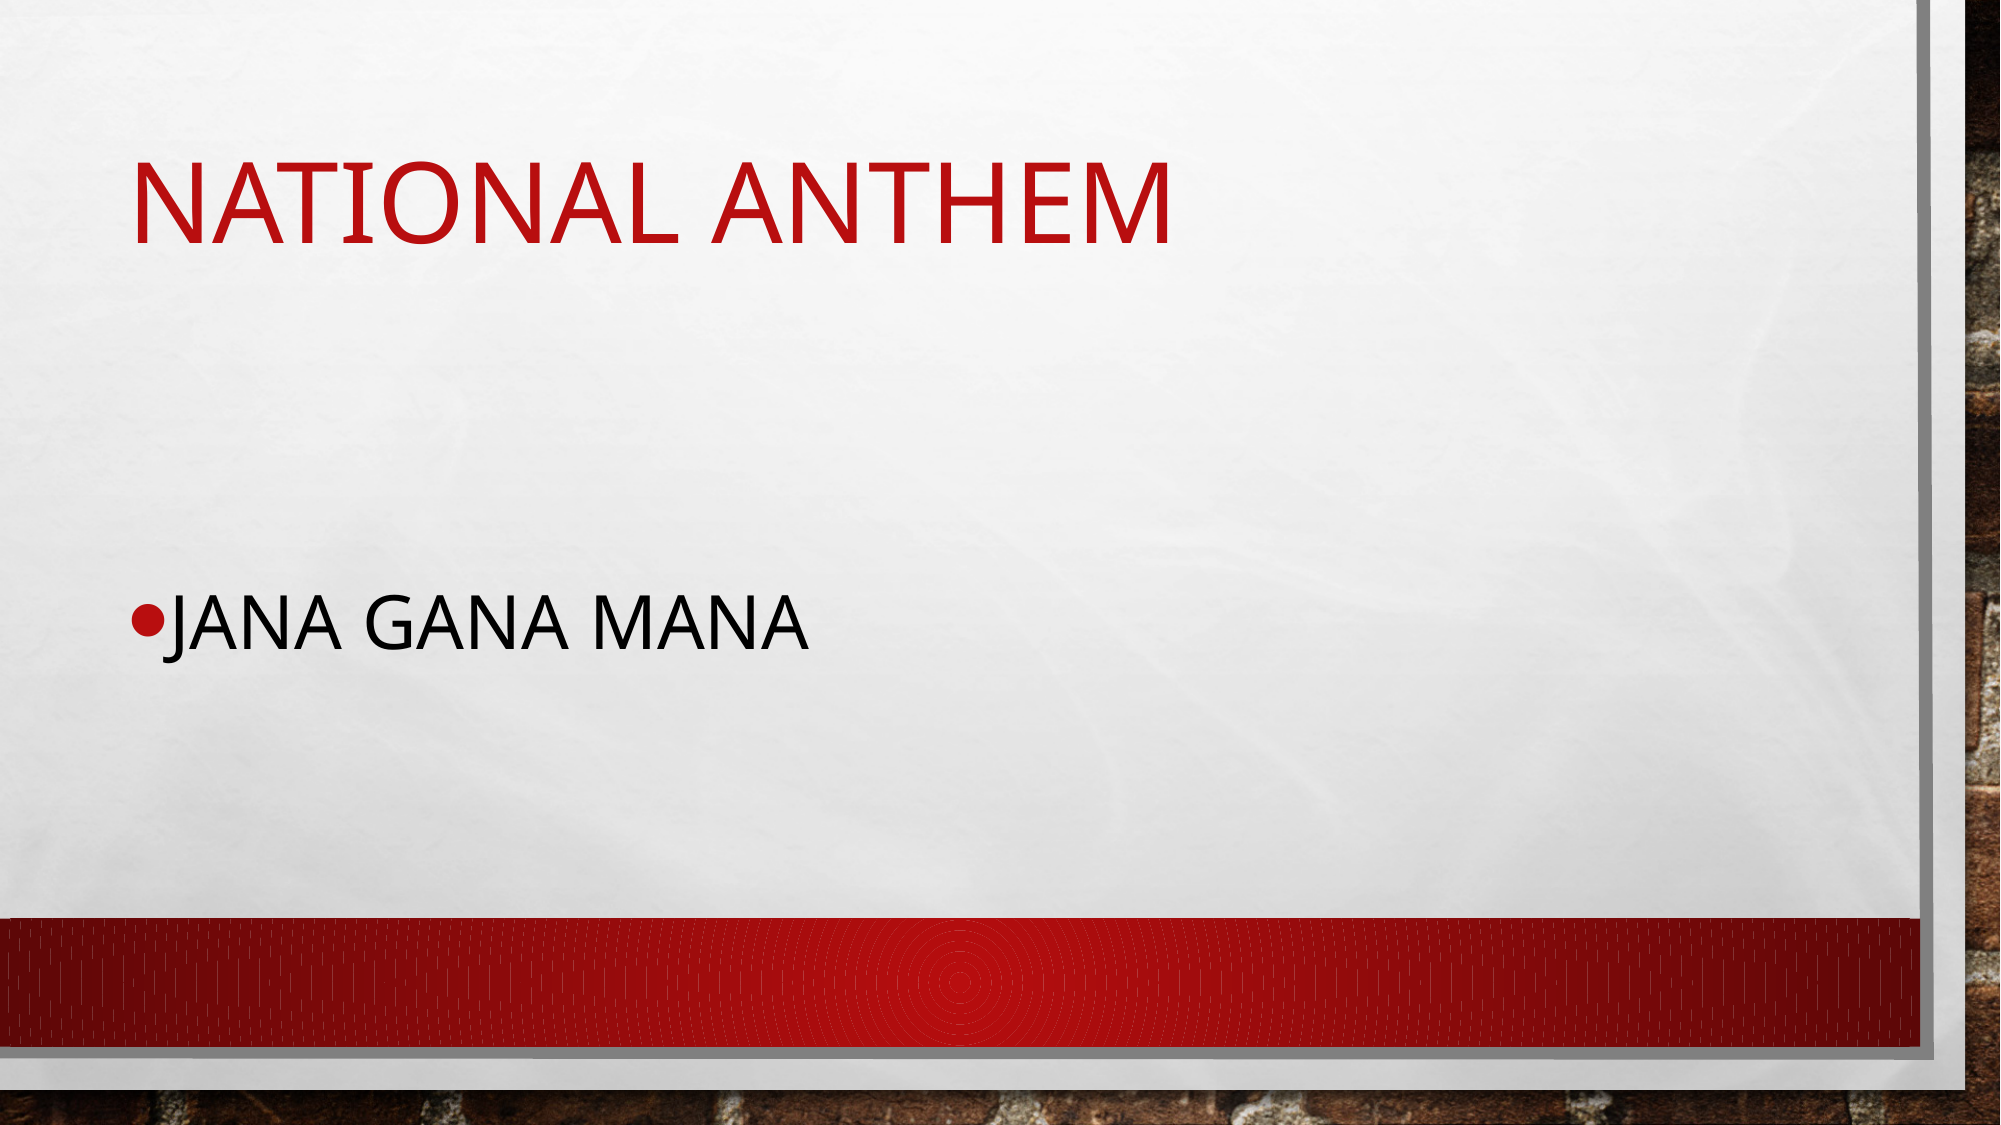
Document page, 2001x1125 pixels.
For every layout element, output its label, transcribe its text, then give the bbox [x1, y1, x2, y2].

list Jana Gana Mana [112, 338, 1818, 882]
title National Anthem [112, 112, 1818, 302]
picture [0, 0, 2000, 1125]
